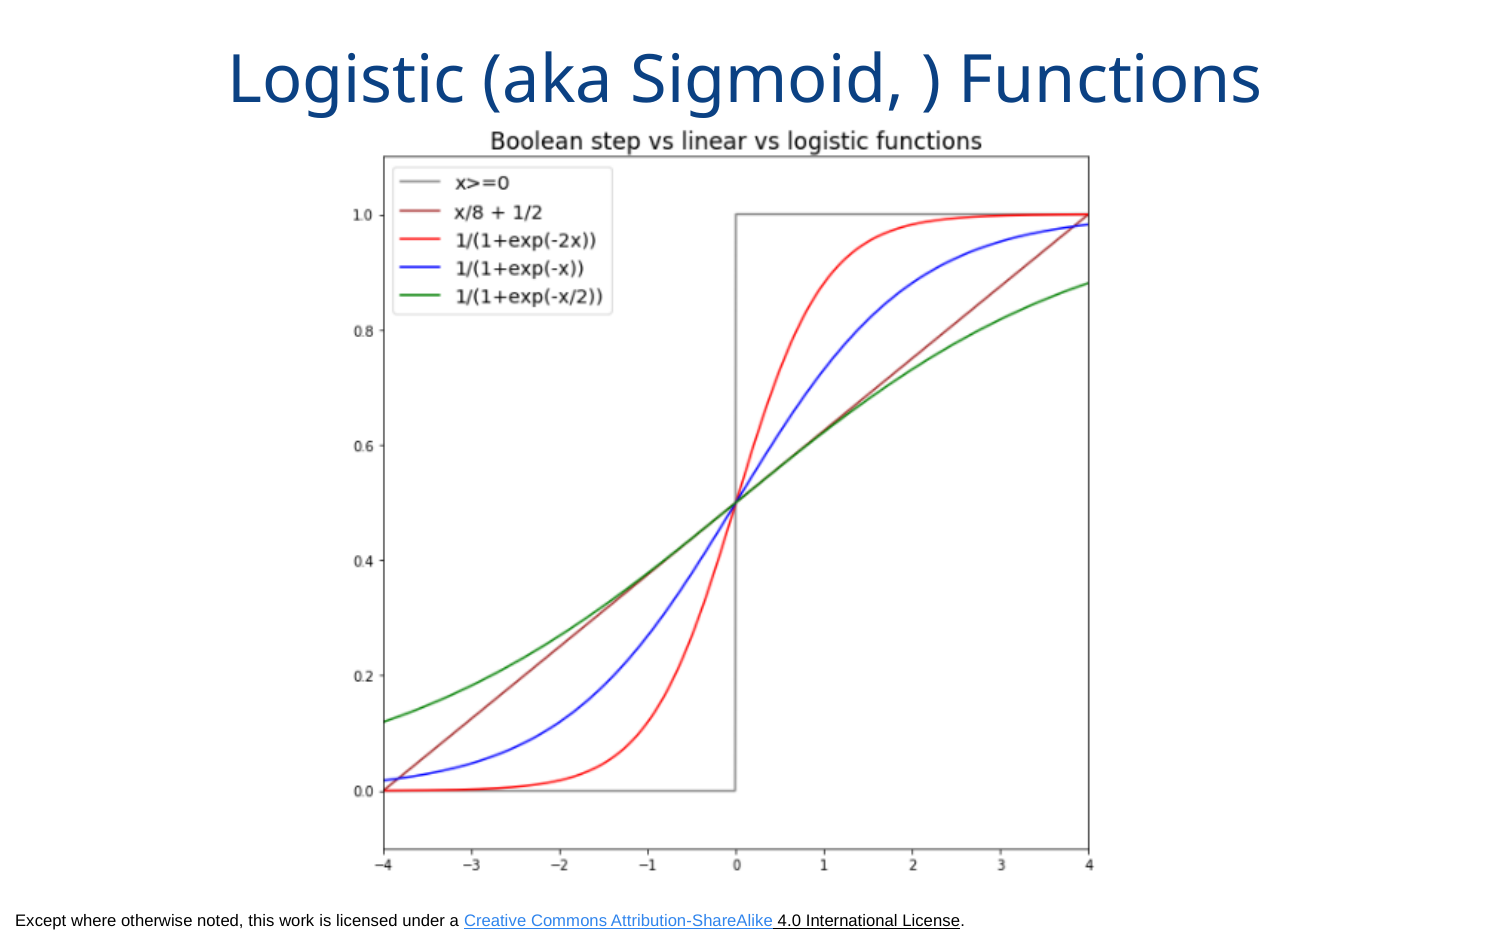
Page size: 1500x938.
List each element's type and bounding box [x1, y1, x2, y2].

picture [329, 117, 1113, 881]
